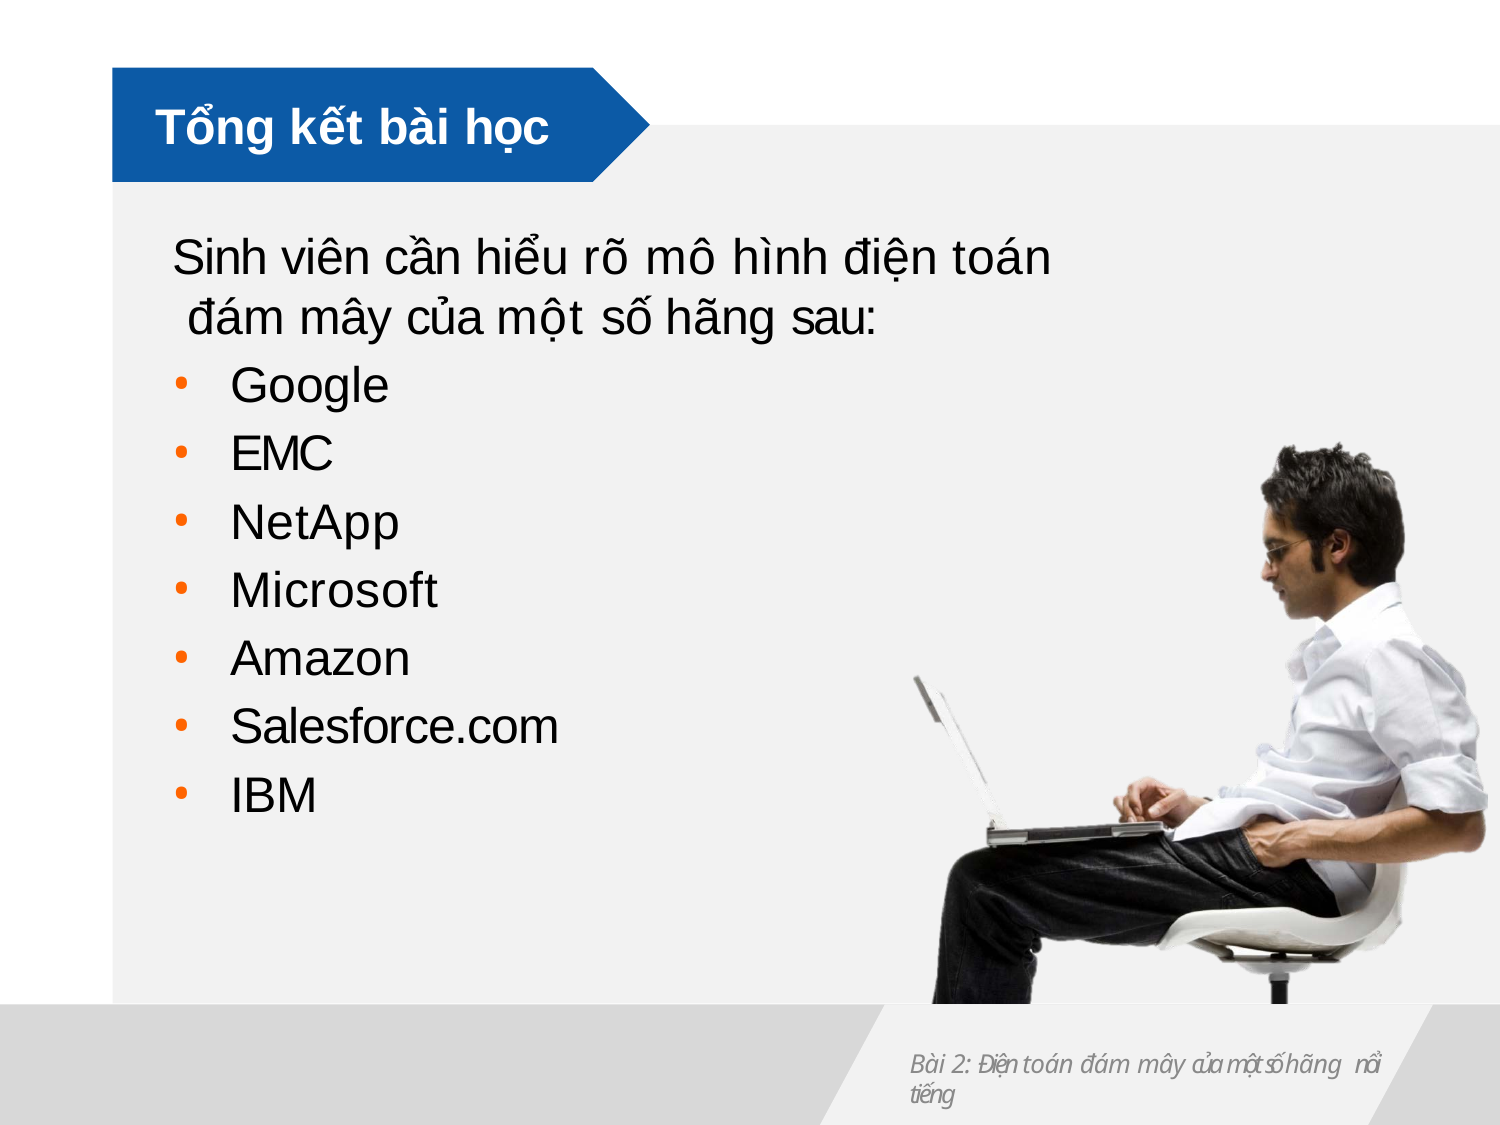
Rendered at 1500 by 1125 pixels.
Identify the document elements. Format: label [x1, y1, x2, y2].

text_box [0, 67, 1500, 1125]
